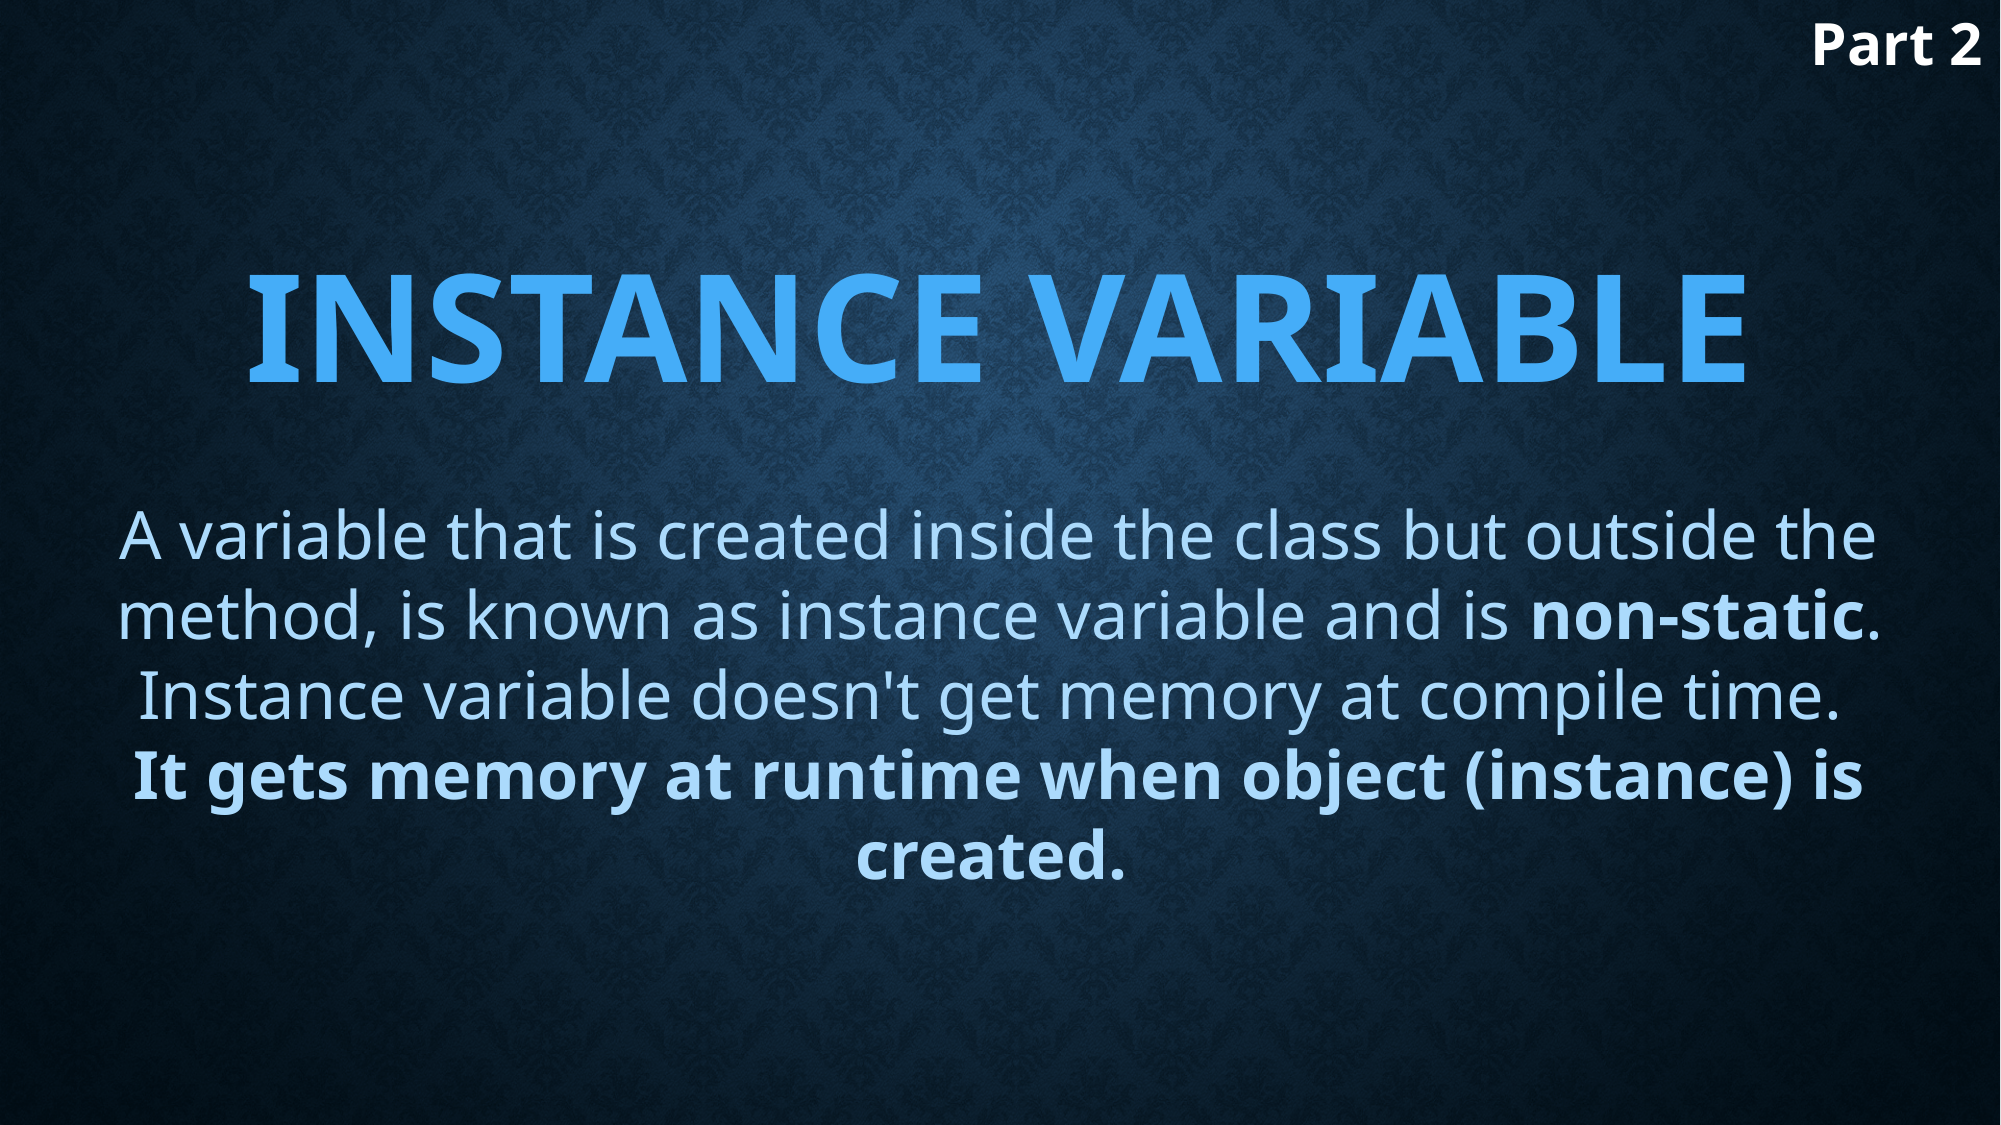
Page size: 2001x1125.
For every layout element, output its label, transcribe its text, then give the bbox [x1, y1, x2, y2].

title Instance Variable A variable that is created inside the class but outside the method, is known as instance variable and is non-static. Instance variable doesn't get memory at compile time. It gets memory at runtime when object (instance) is created. [37, 0, 1963, 1125]
text_box Part 2 [1795, 0, 1998, 85]
